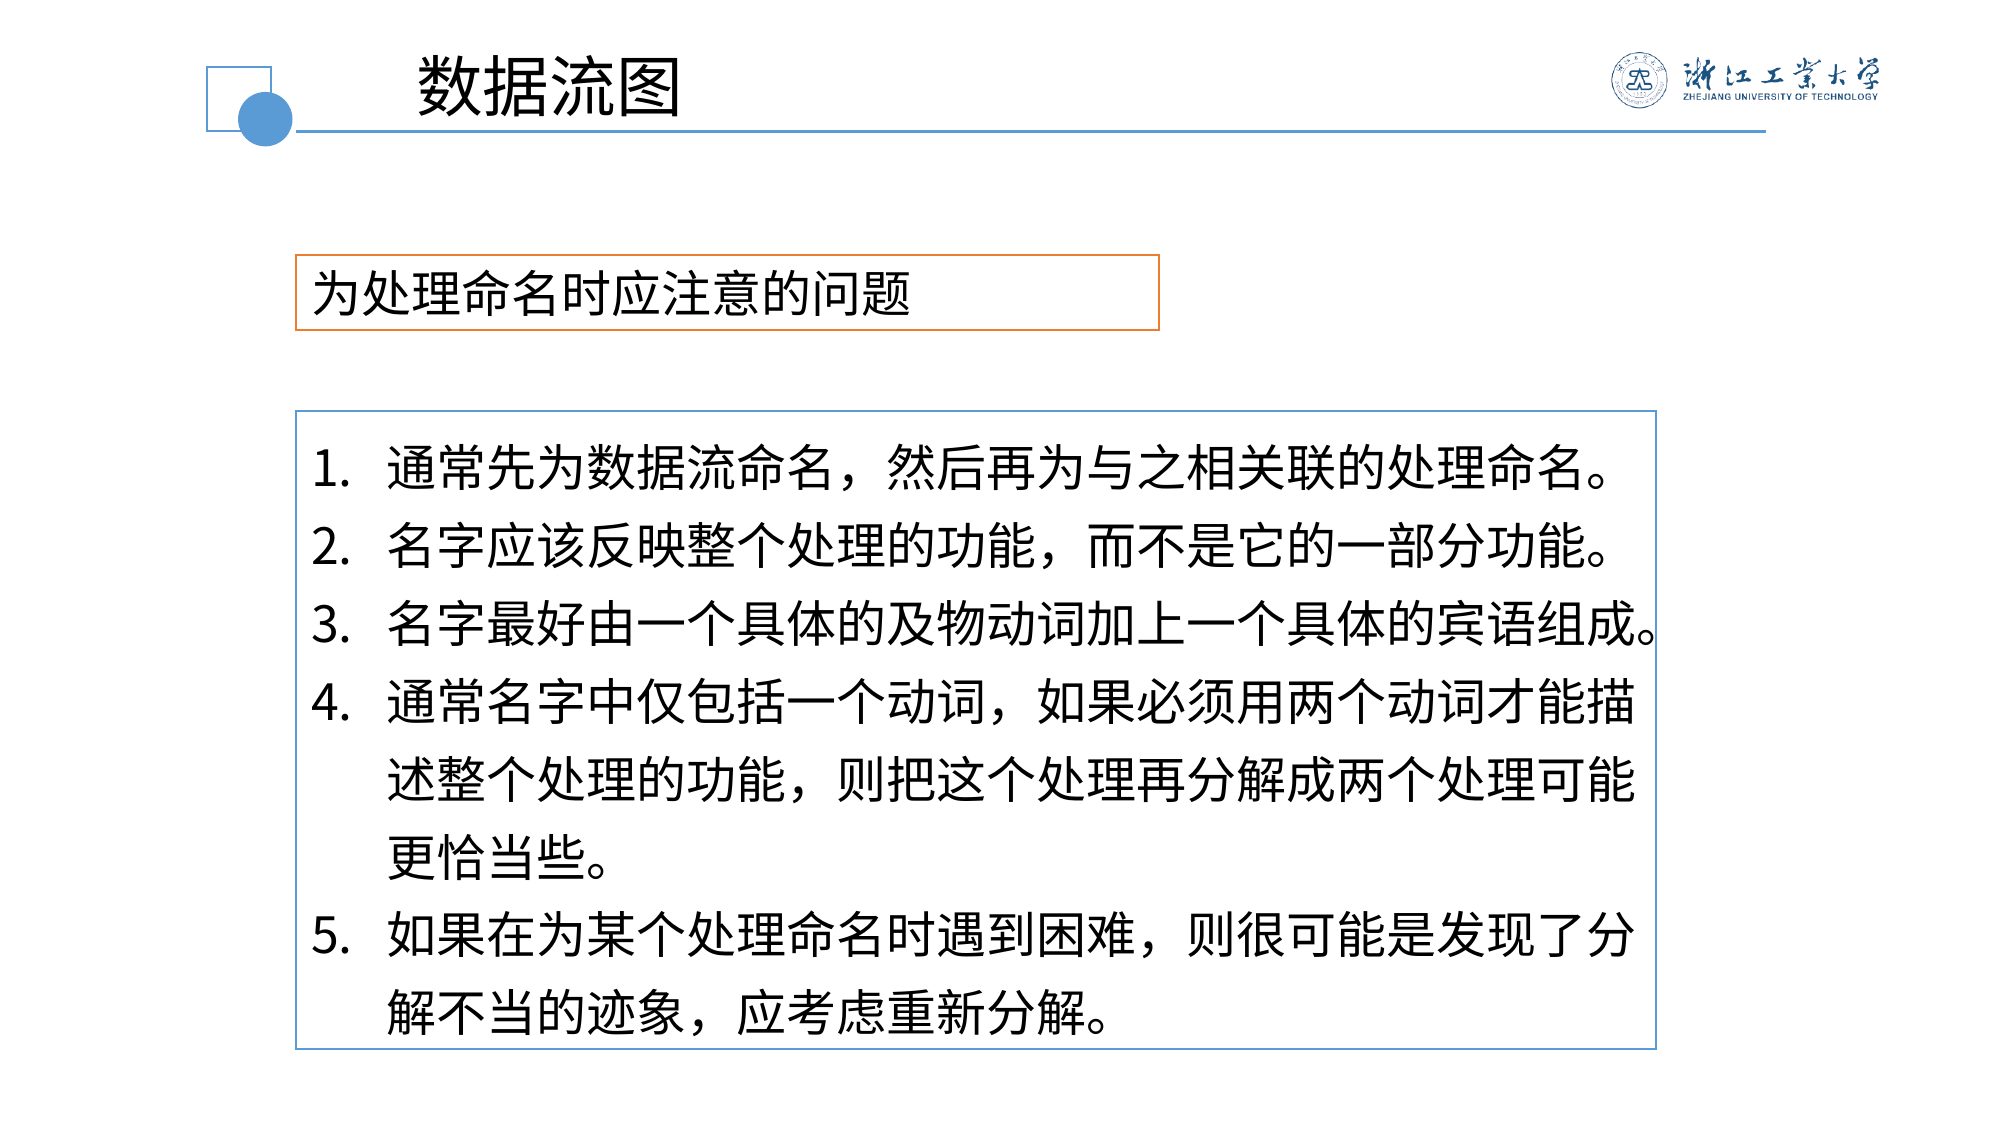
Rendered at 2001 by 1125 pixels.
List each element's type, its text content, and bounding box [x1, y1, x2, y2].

picture [1597, 36, 1891, 120]
text_box 为处理命名时应注意的问题 [295, 254, 1160, 331]
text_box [206, 67, 293, 147]
text_box 数据流图 [399, 36, 1142, 131]
text_box 通常先为数据流命名，然后再为与之相关联的处理命名。 名字应该反映整个处理的功能，而不是它的一部分功能。 名字最好由一个具体的及物动词加上一个具体的宾语组成。 通常名字中仅包括一个动词，如果必须用两个动词才能描述整个处理的功能，则把这个处理再分解成两个处理可能更恰当些。 如果在为某个处理命名时遇到困难，则很可能是发现了分解不当的迹象，应考虑重新分解。 [295, 410, 1657, 1050]
